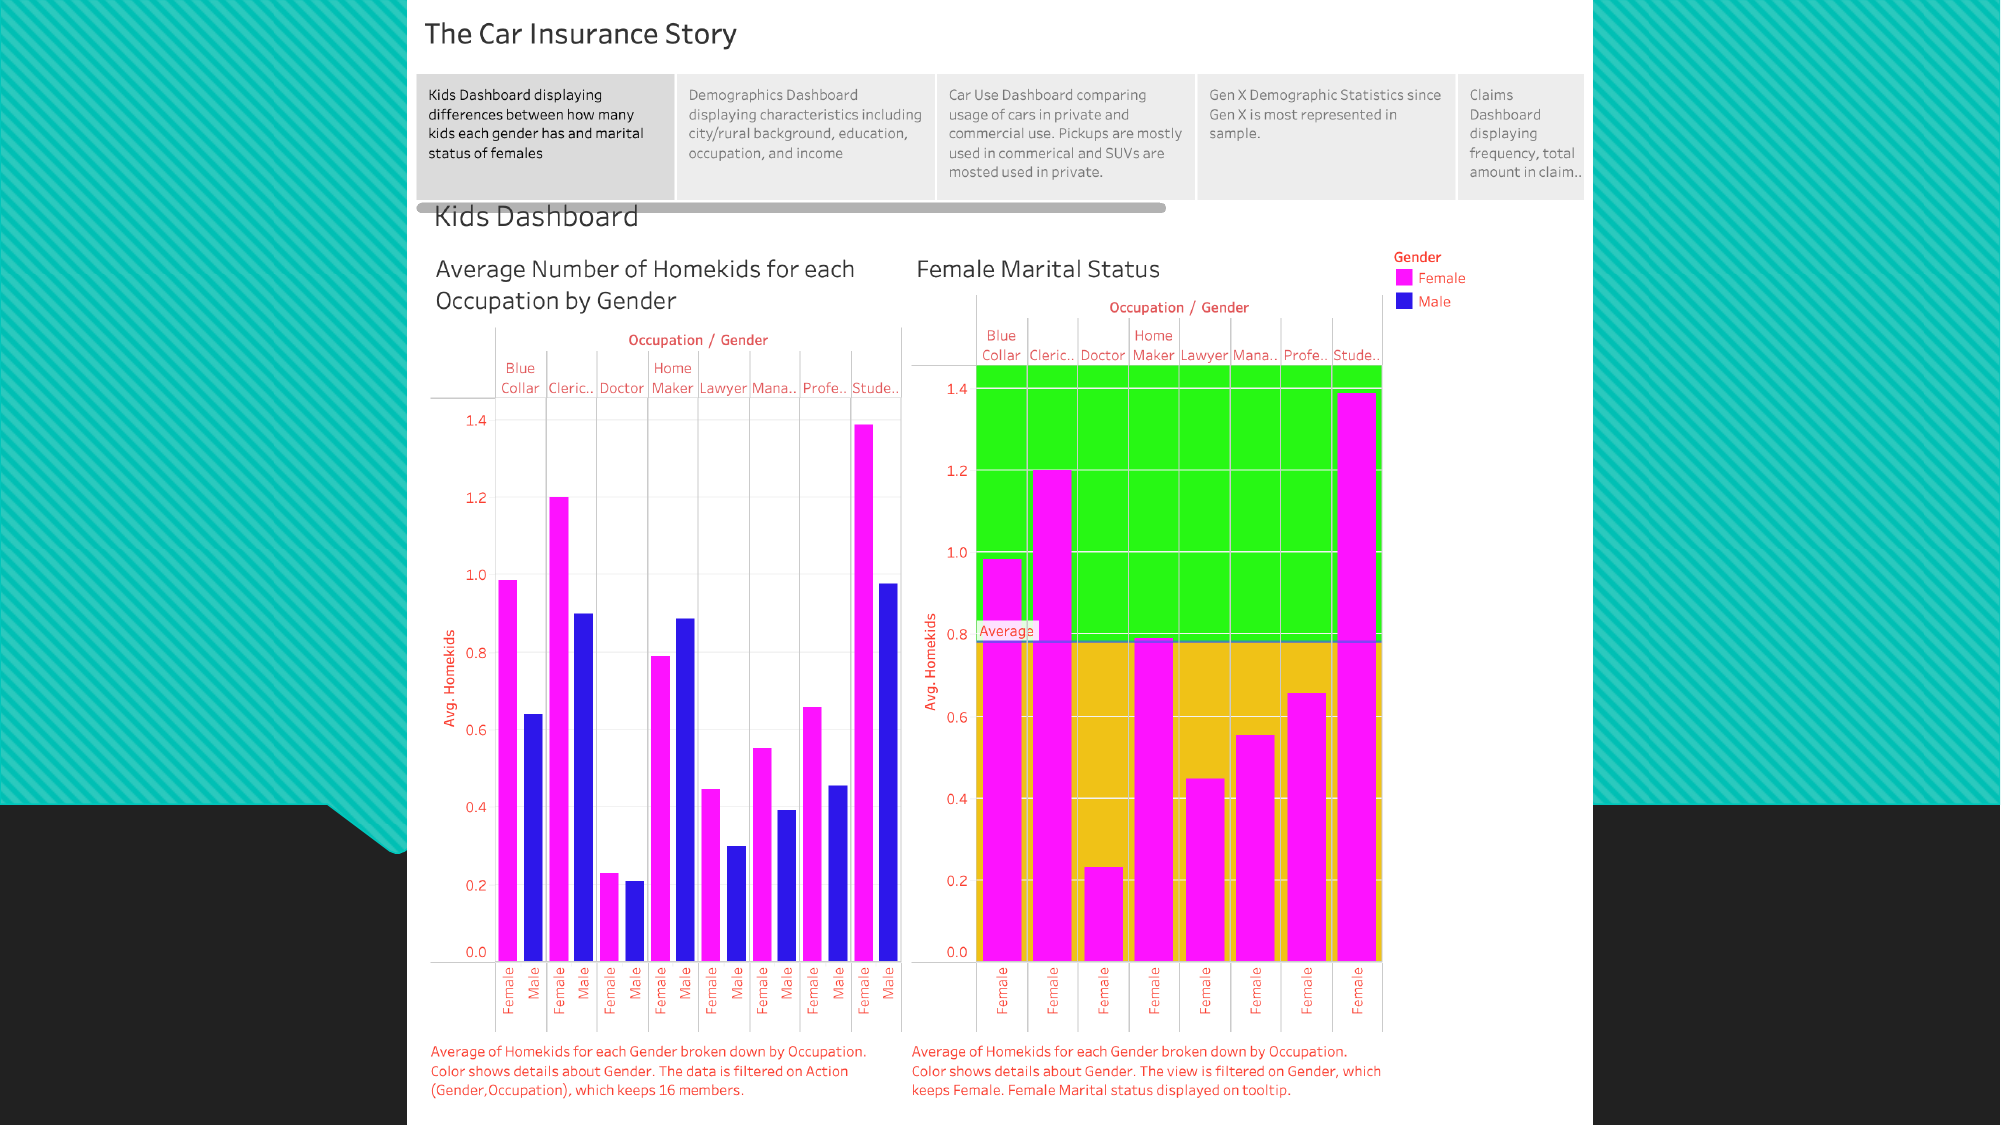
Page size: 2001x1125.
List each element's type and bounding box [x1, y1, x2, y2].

picture [406, 0, 1594, 1125]
